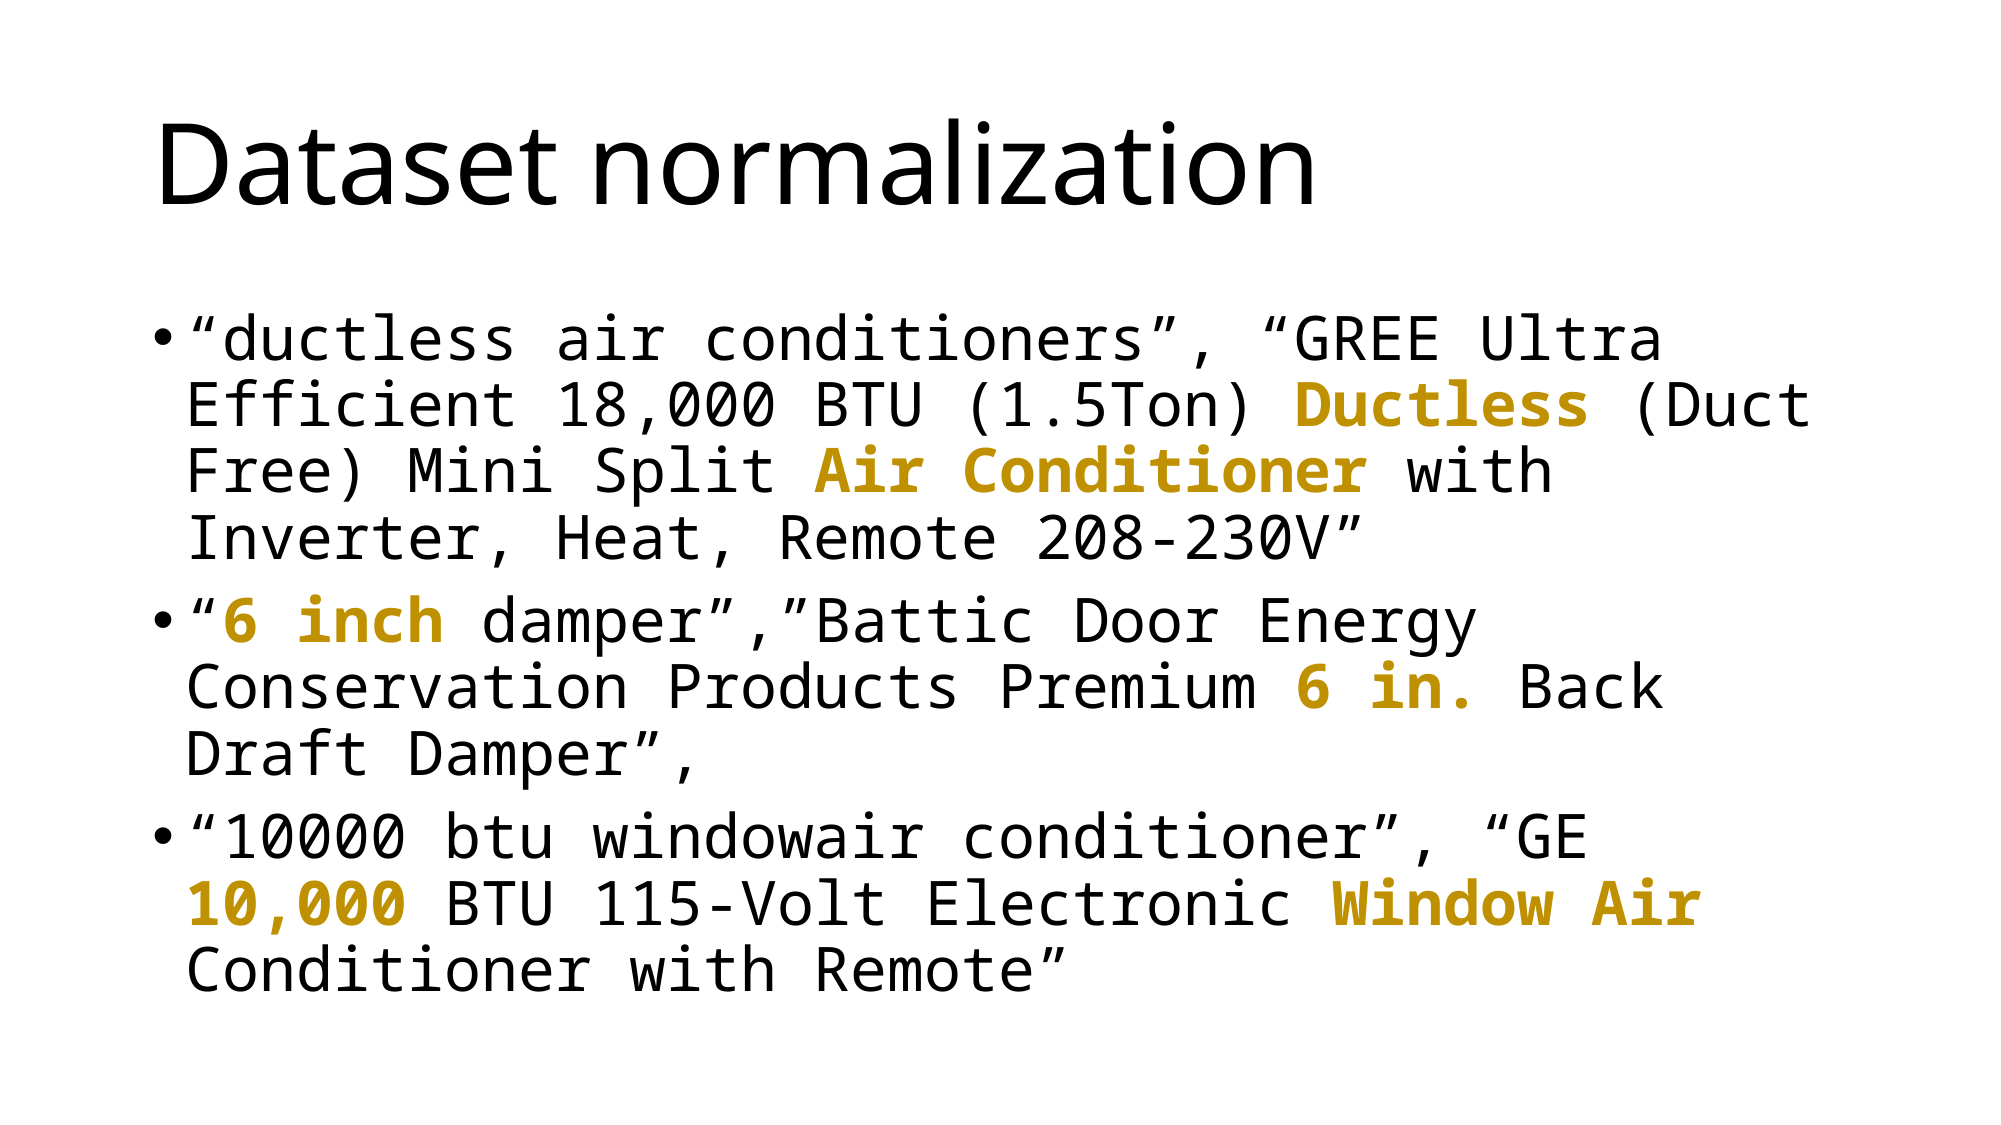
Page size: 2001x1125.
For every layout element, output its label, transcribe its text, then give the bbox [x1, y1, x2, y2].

title Dataset normalization [137, 59, 1863, 278]
list “ductless air conditioners”, “GREE Ultra Efficient 18,000 BTU (1.5Ton) Ductless (Duct Free) Mini Split Air Conditioner with Inverter, Heat, Remote 208-230V” “6 inch damper”,”Battic Door Energy Conservation Products Premium 6 in. Back Draft Damper”, “10000 btu windowair conditioner”, “GE 10,000 BTU 115-Volt Electronic Window Air Conditioner with Remote” [137, 299, 1863, 1014]
